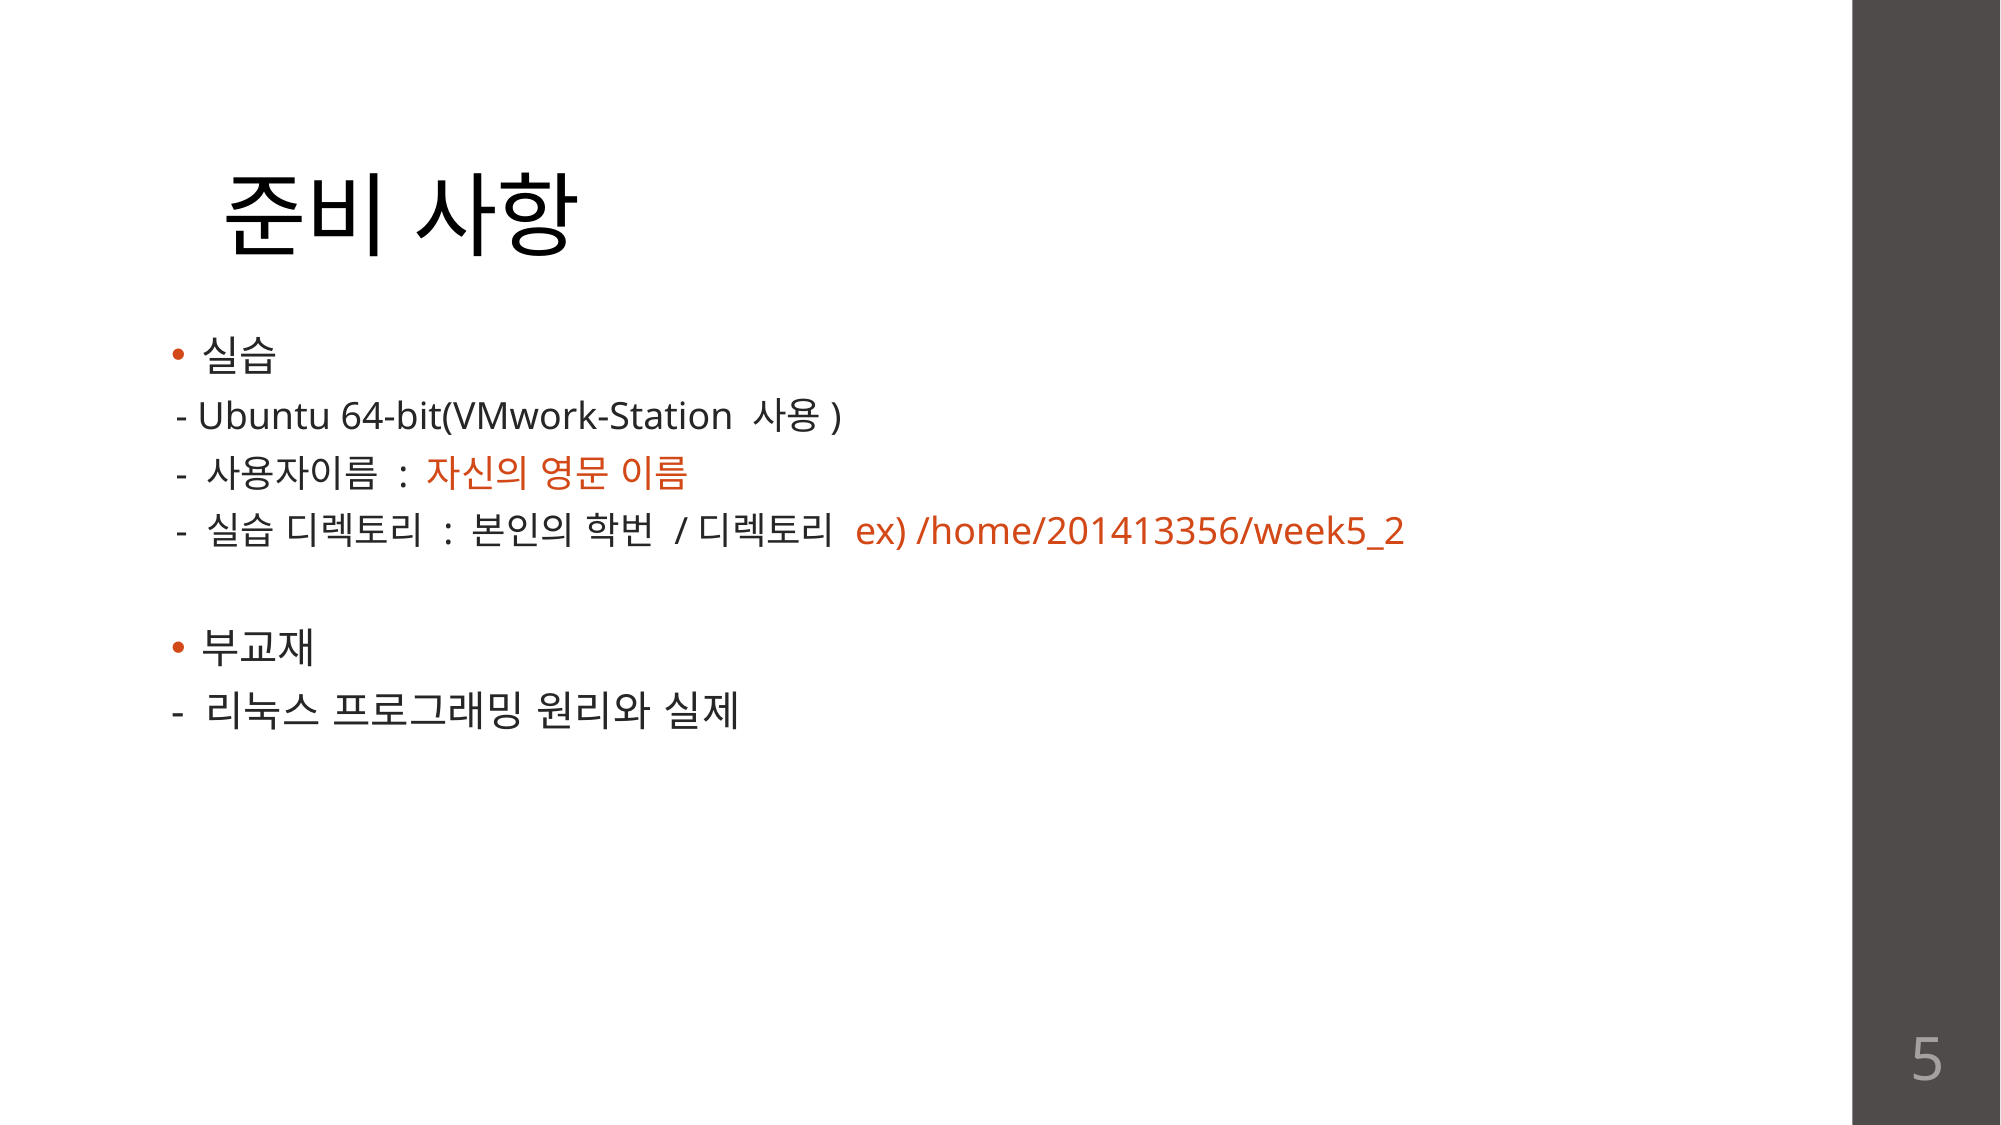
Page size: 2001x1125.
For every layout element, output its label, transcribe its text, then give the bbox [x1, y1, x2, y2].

list 실습 - Ubuntu 64-bit(VMwork-Station 사용) - 사용자이름 : 자신의 영문 이름 - 실습 디렉토리 : 본인의 학번 /디렉토리 ex) /home/201413356/week5_2 부교재 - 리눅스 프로그래밍 원리와 실제 [111, 321, 1876, 940]
slide_number 5 [1852, 1012, 2000, 1110]
title 준비 사항 [206, 60, 1797, 278]
